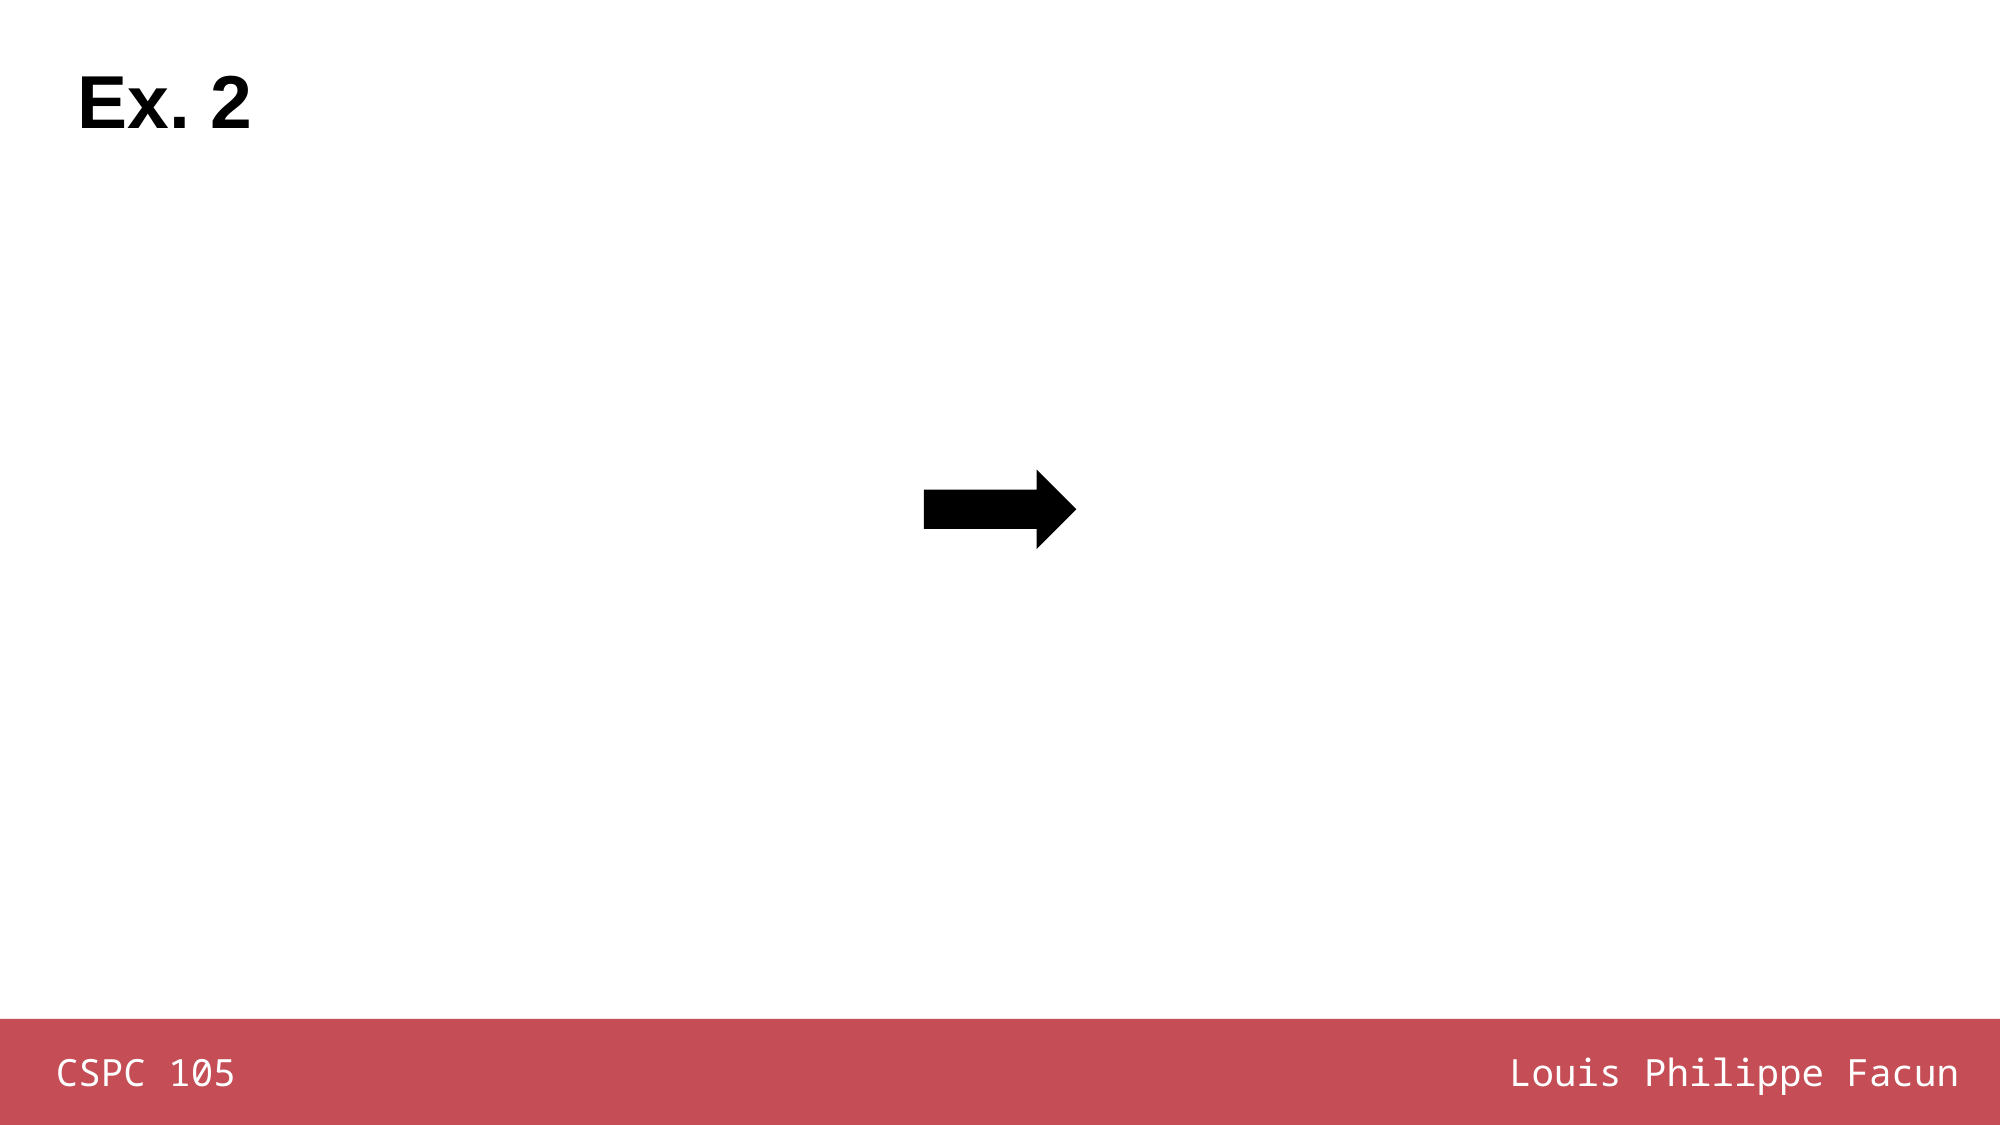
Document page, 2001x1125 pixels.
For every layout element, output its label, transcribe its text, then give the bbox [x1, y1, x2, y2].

text_box [0, 1018, 2000, 1125]
title Ex. 2 [62, 60, 1942, 149]
text_box Louis Philippe Facun [1443, 1041, 1974, 1102]
text_box [923, 469, 1077, 549]
text_box CSPC 105 [41, 1041, 572, 1102]
